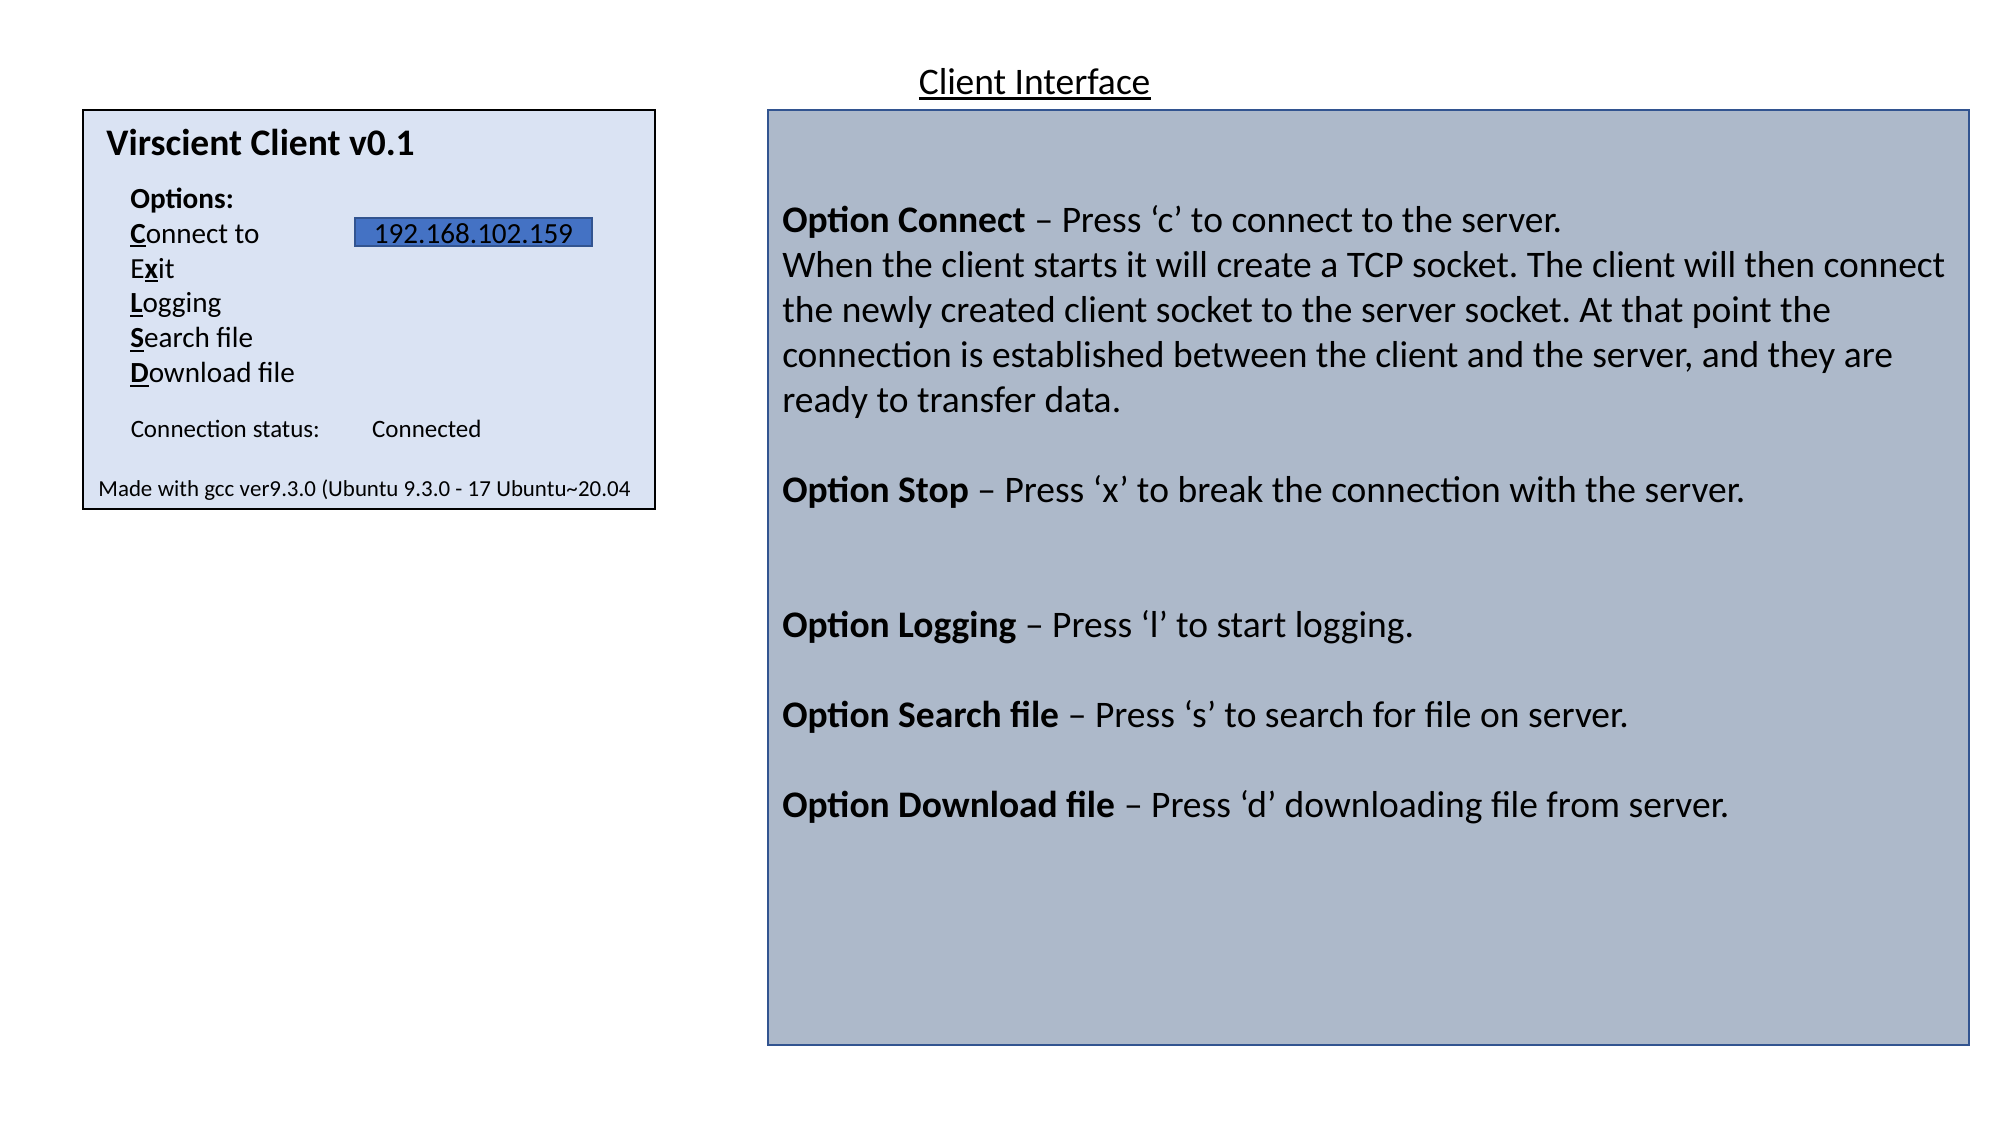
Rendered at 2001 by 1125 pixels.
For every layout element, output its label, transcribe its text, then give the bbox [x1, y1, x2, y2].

text_box Option Connect – Press ‘c’ to connect to the server. When the client starts it will create a TCP socket. The client will then connect the newly created client socket to the server socket. At that point the connection is established between the client and the server, and they are ready to transfer data. Option Stop – Press ‘x’ to break the connection with the server. Option Logging – Press ‘l’ to start logging. Option Search file – Press ‘s’ to search for file on server. Option Download file – Press ‘d’ downloading file from server. [767, 109, 1970, 1046]
text_box Virscient Client v0.1 [91, 110, 488, 171]
text_box 192.168.102.159 [354, 217, 593, 247]
text_box Options: Connect to Exit Logging Search file Download file [115, 171, 346, 397]
text_box [82, 109, 656, 510]
text_box Made with gcc ver9.3.0 (Ubuntu 9.3.0 - 17 Ubuntu~20.04 [83, 466, 650, 509]
text_box Client Interface [890, 49, 1179, 109]
text_box Connection status: Connected [115, 405, 522, 451]
